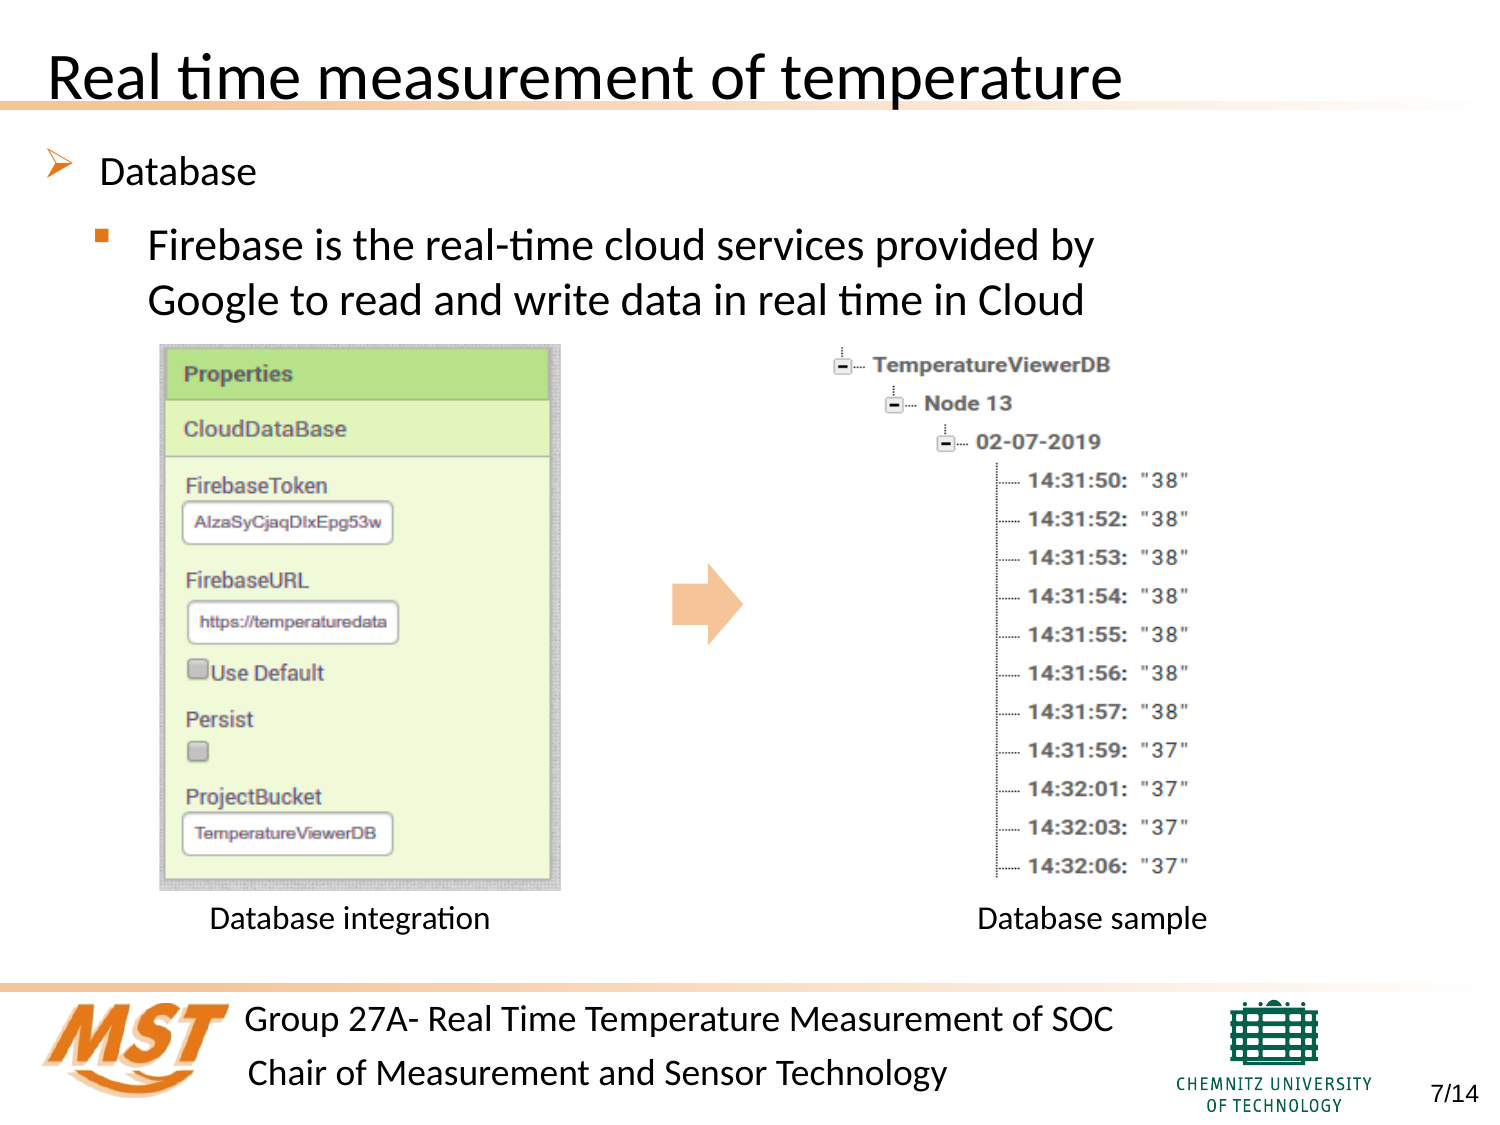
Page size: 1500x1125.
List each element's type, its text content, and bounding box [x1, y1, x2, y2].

text_box [670, 561, 745, 648]
text_box Database integration [194, 899, 526, 944]
picture [814, 342, 1252, 880]
list Firebase is the real-time cloud services provided by Google to read and write data in real time in Cloud [76, 206, 1223, 361]
title Real time measurement of temperature [32, 15, 1465, 90]
picture [41, 1003, 229, 1098]
text_box Database sample [962, 888, 1294, 944]
text_box Database [28, 136, 880, 196]
picture [159, 344, 562, 891]
